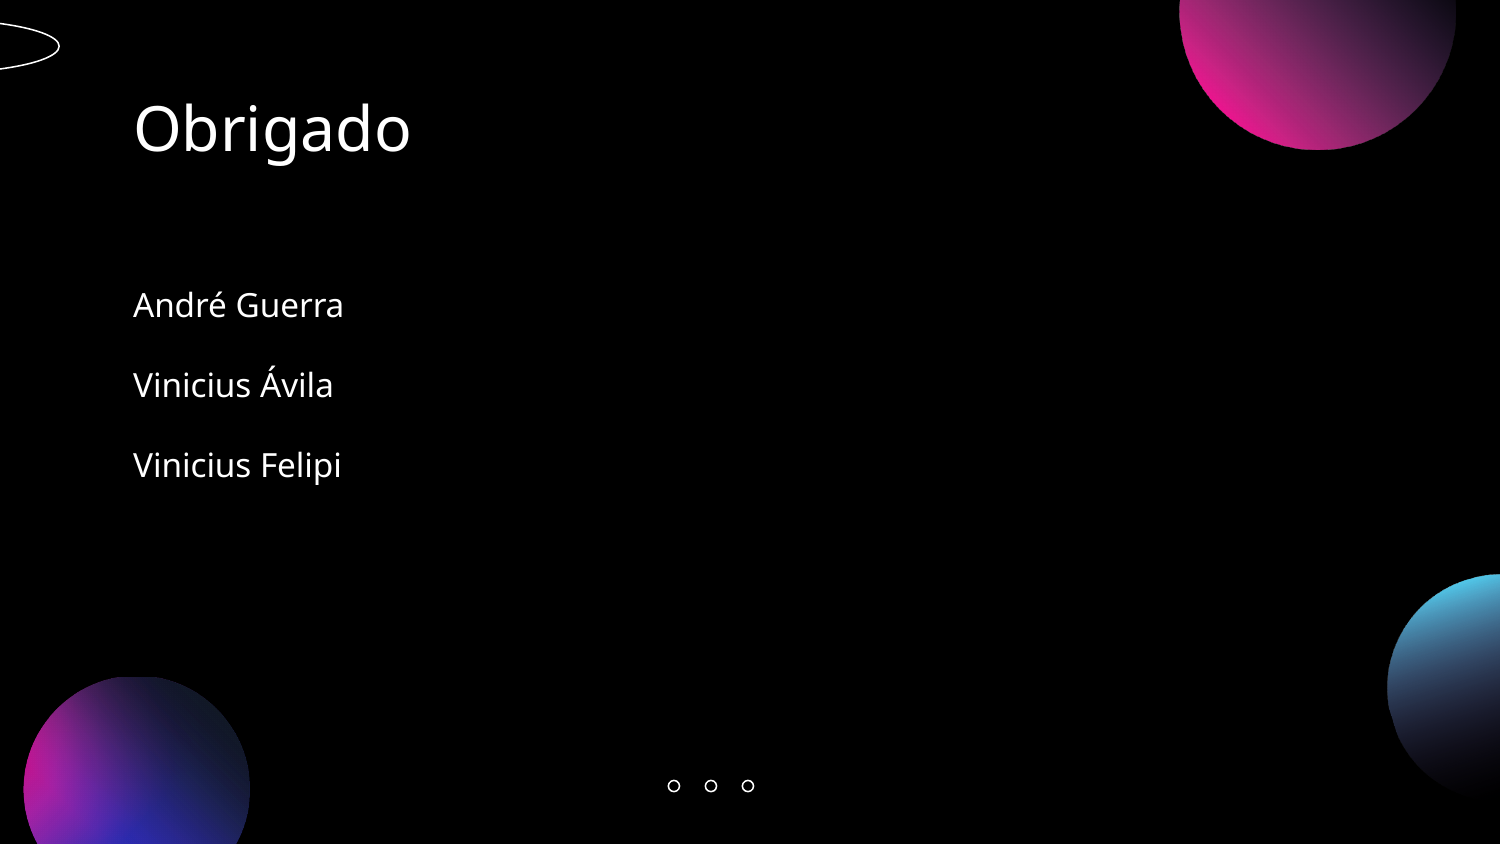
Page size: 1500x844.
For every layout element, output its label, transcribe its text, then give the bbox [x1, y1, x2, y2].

picture [1179, 0, 1456, 150]
picture [1359, 569, 1500, 830]
subtitle André Guerra Vinicius Ávila Vinicius Felipi [118, 131, 365, 637]
picture [22, 676, 251, 844]
title Obrigado [118, 73, 1382, 168]
